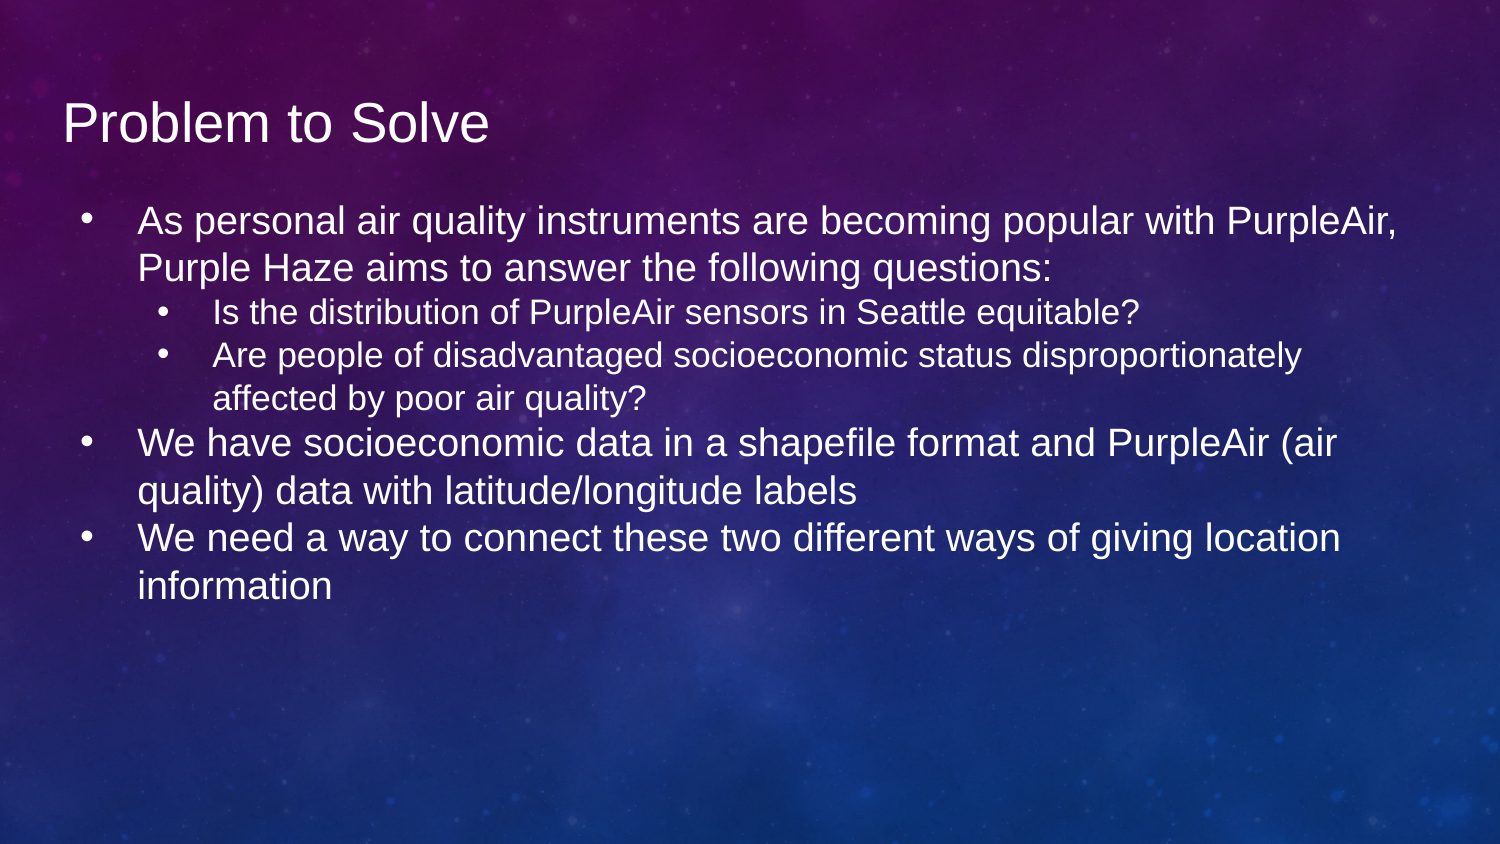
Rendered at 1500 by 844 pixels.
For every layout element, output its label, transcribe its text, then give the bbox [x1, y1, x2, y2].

picture [0, 0, 1500, 844]
title Problem to Solve [51, 72, 1449, 167]
list As personal air quality instruments are becoming popular with PurpleAir, Purple Haze aims to answer the following questions: Is the distribution of PurpleAir sensors in Seattle equitable? Are people of disadvantaged socioeconomic status disproportionately affected by poor air quality? We have socioeconomic data in a shapefile format and PurpleAir (air quality) data with latitude/longitude labels We need a way to connect these two different ways of giving location information [51, 189, 1449, 750]
